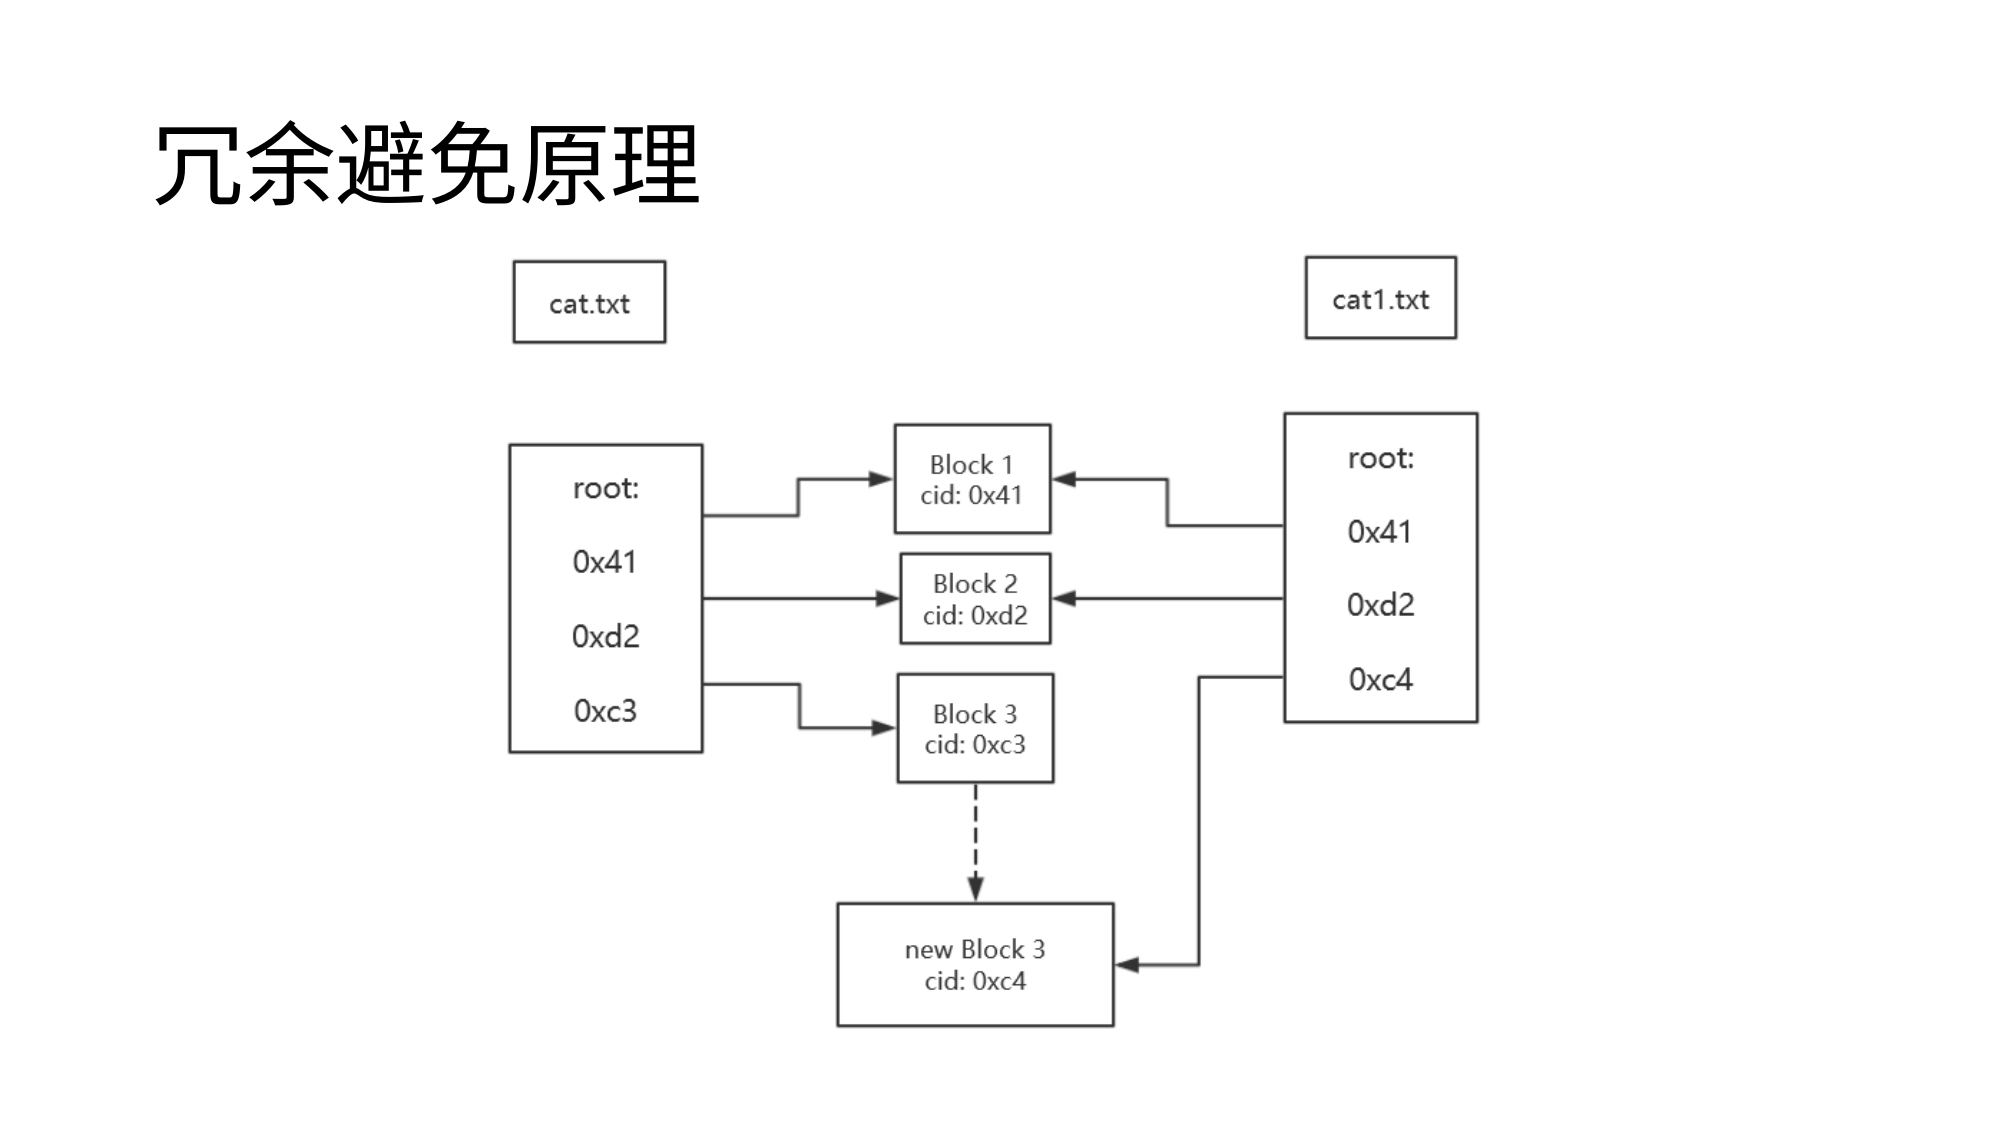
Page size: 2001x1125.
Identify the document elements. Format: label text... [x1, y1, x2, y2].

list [452, 219, 1526, 1076]
title 冗余避免原理 [137, 59, 1863, 278]
